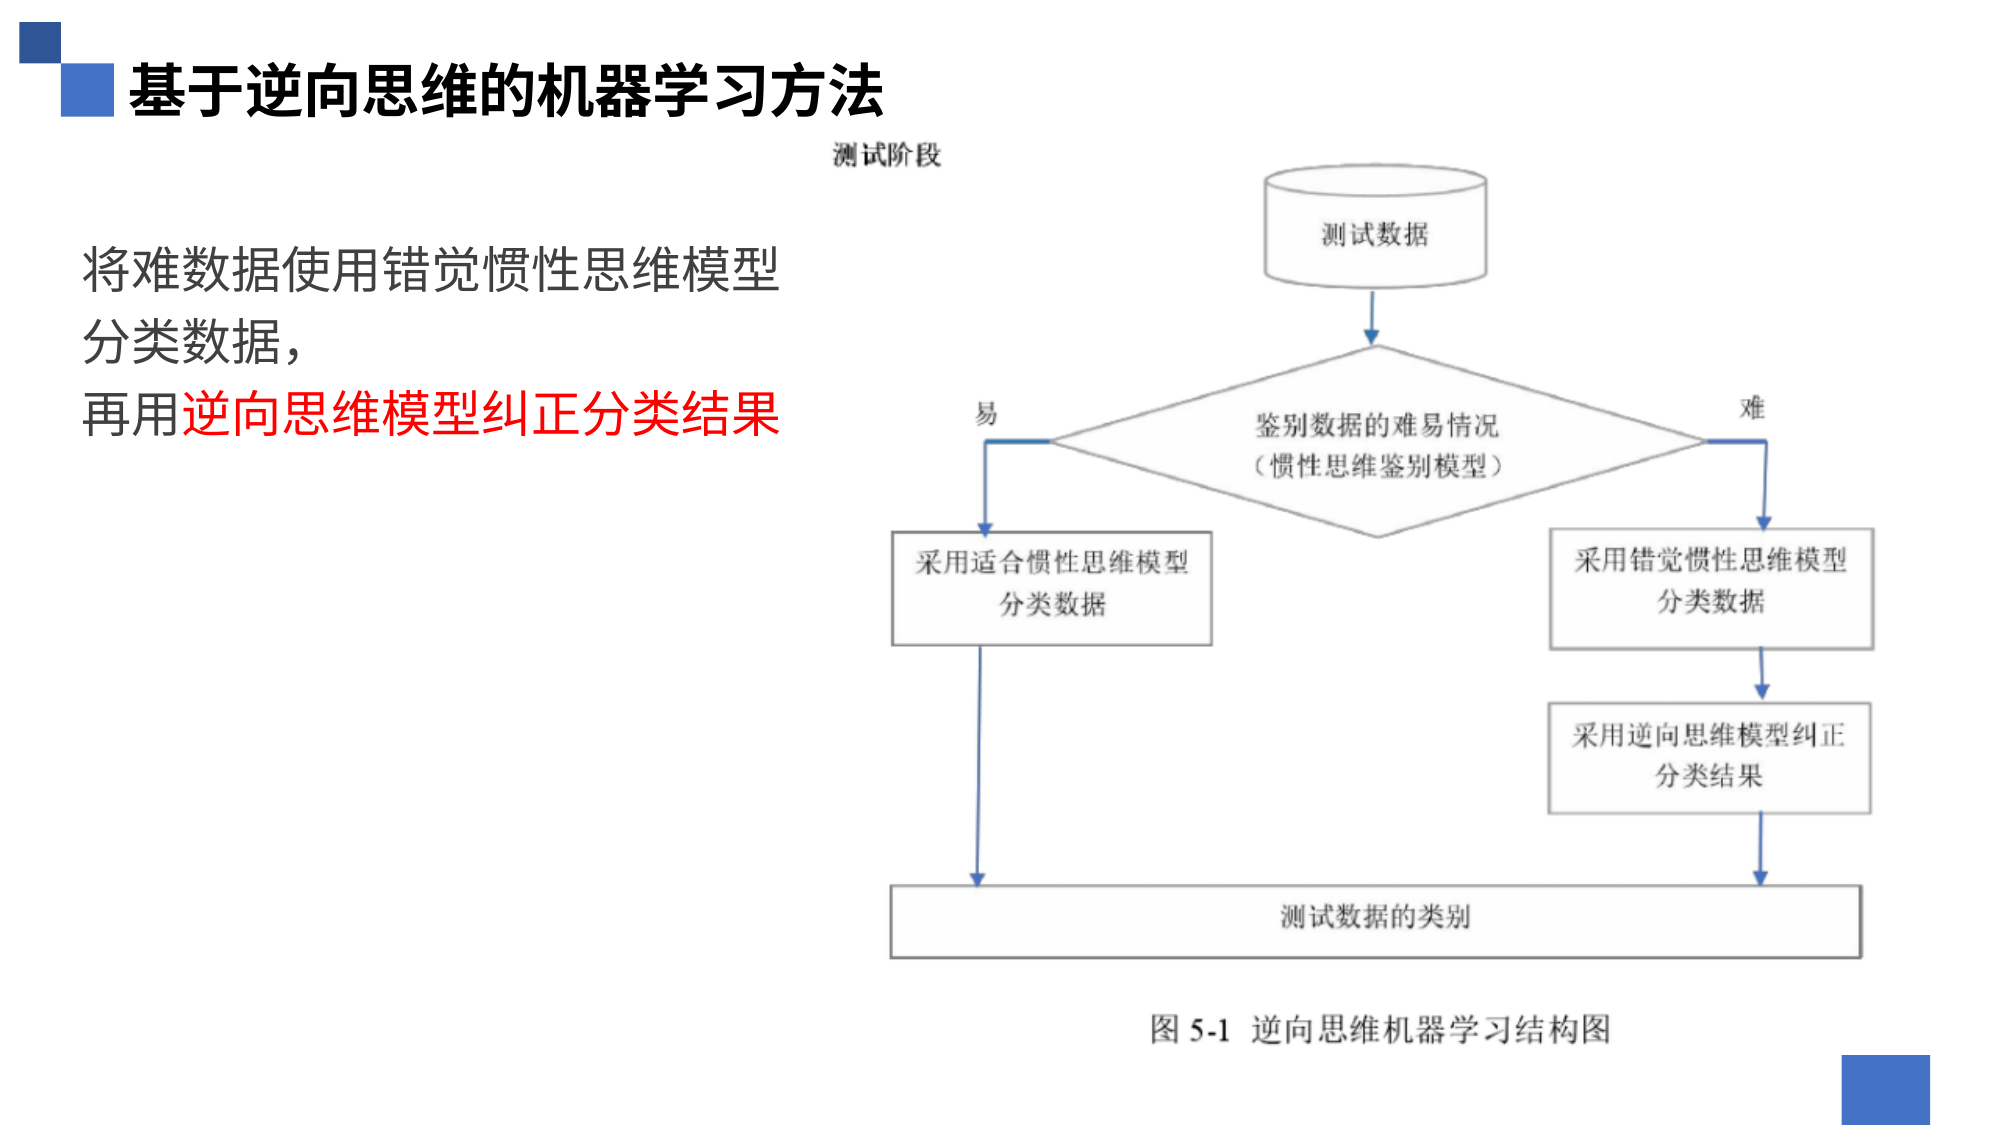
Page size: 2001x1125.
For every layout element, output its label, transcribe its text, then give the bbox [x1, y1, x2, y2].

text_box 将难数据使用错觉惯性思维模型分类数据， 再用逆向思维模型纠正分类结果 [66, 218, 806, 450]
text_box 基于逆向思维的机器学习方法 [113, 47, 1886, 132]
picture [818, 132, 1934, 1055]
